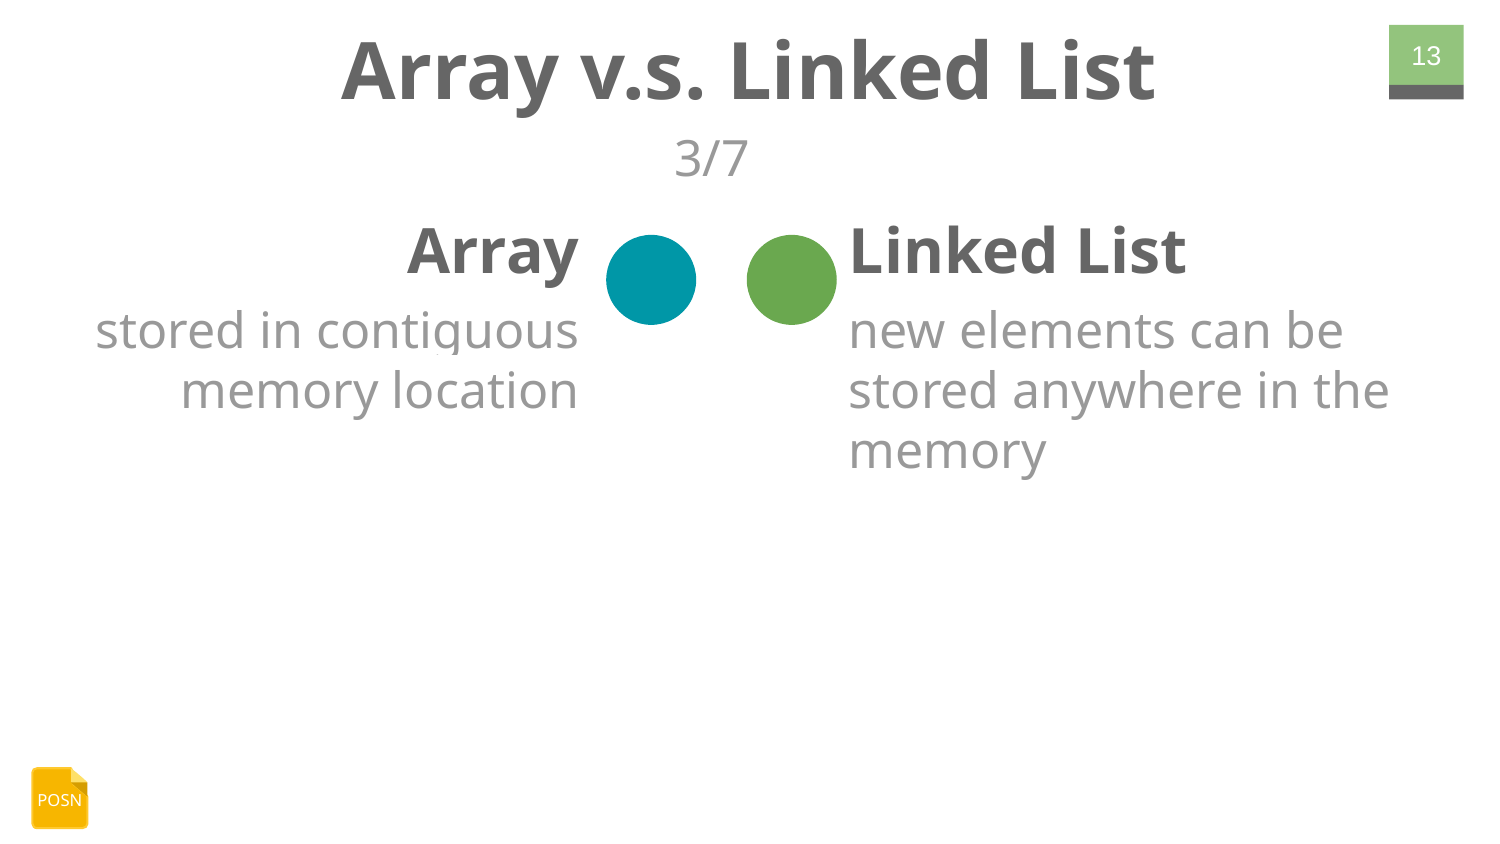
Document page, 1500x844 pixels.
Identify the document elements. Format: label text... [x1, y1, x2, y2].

text_box Linked List [833, 220, 1229, 277]
text_box [746, 234, 837, 325]
text_box Array [378, 220, 595, 277]
title Array v.s. Linked List [51, 5, 1449, 100]
slide_number ‹#› [1381, 22, 1472, 88]
text_box 3/7 [614, 111, 810, 206]
text_box stored in contiguous memory location [51, 283, 595, 557]
text_box new elements can be stored anywhere in the memory [833, 283, 1424, 692]
text_box [606, 234, 697, 325]
